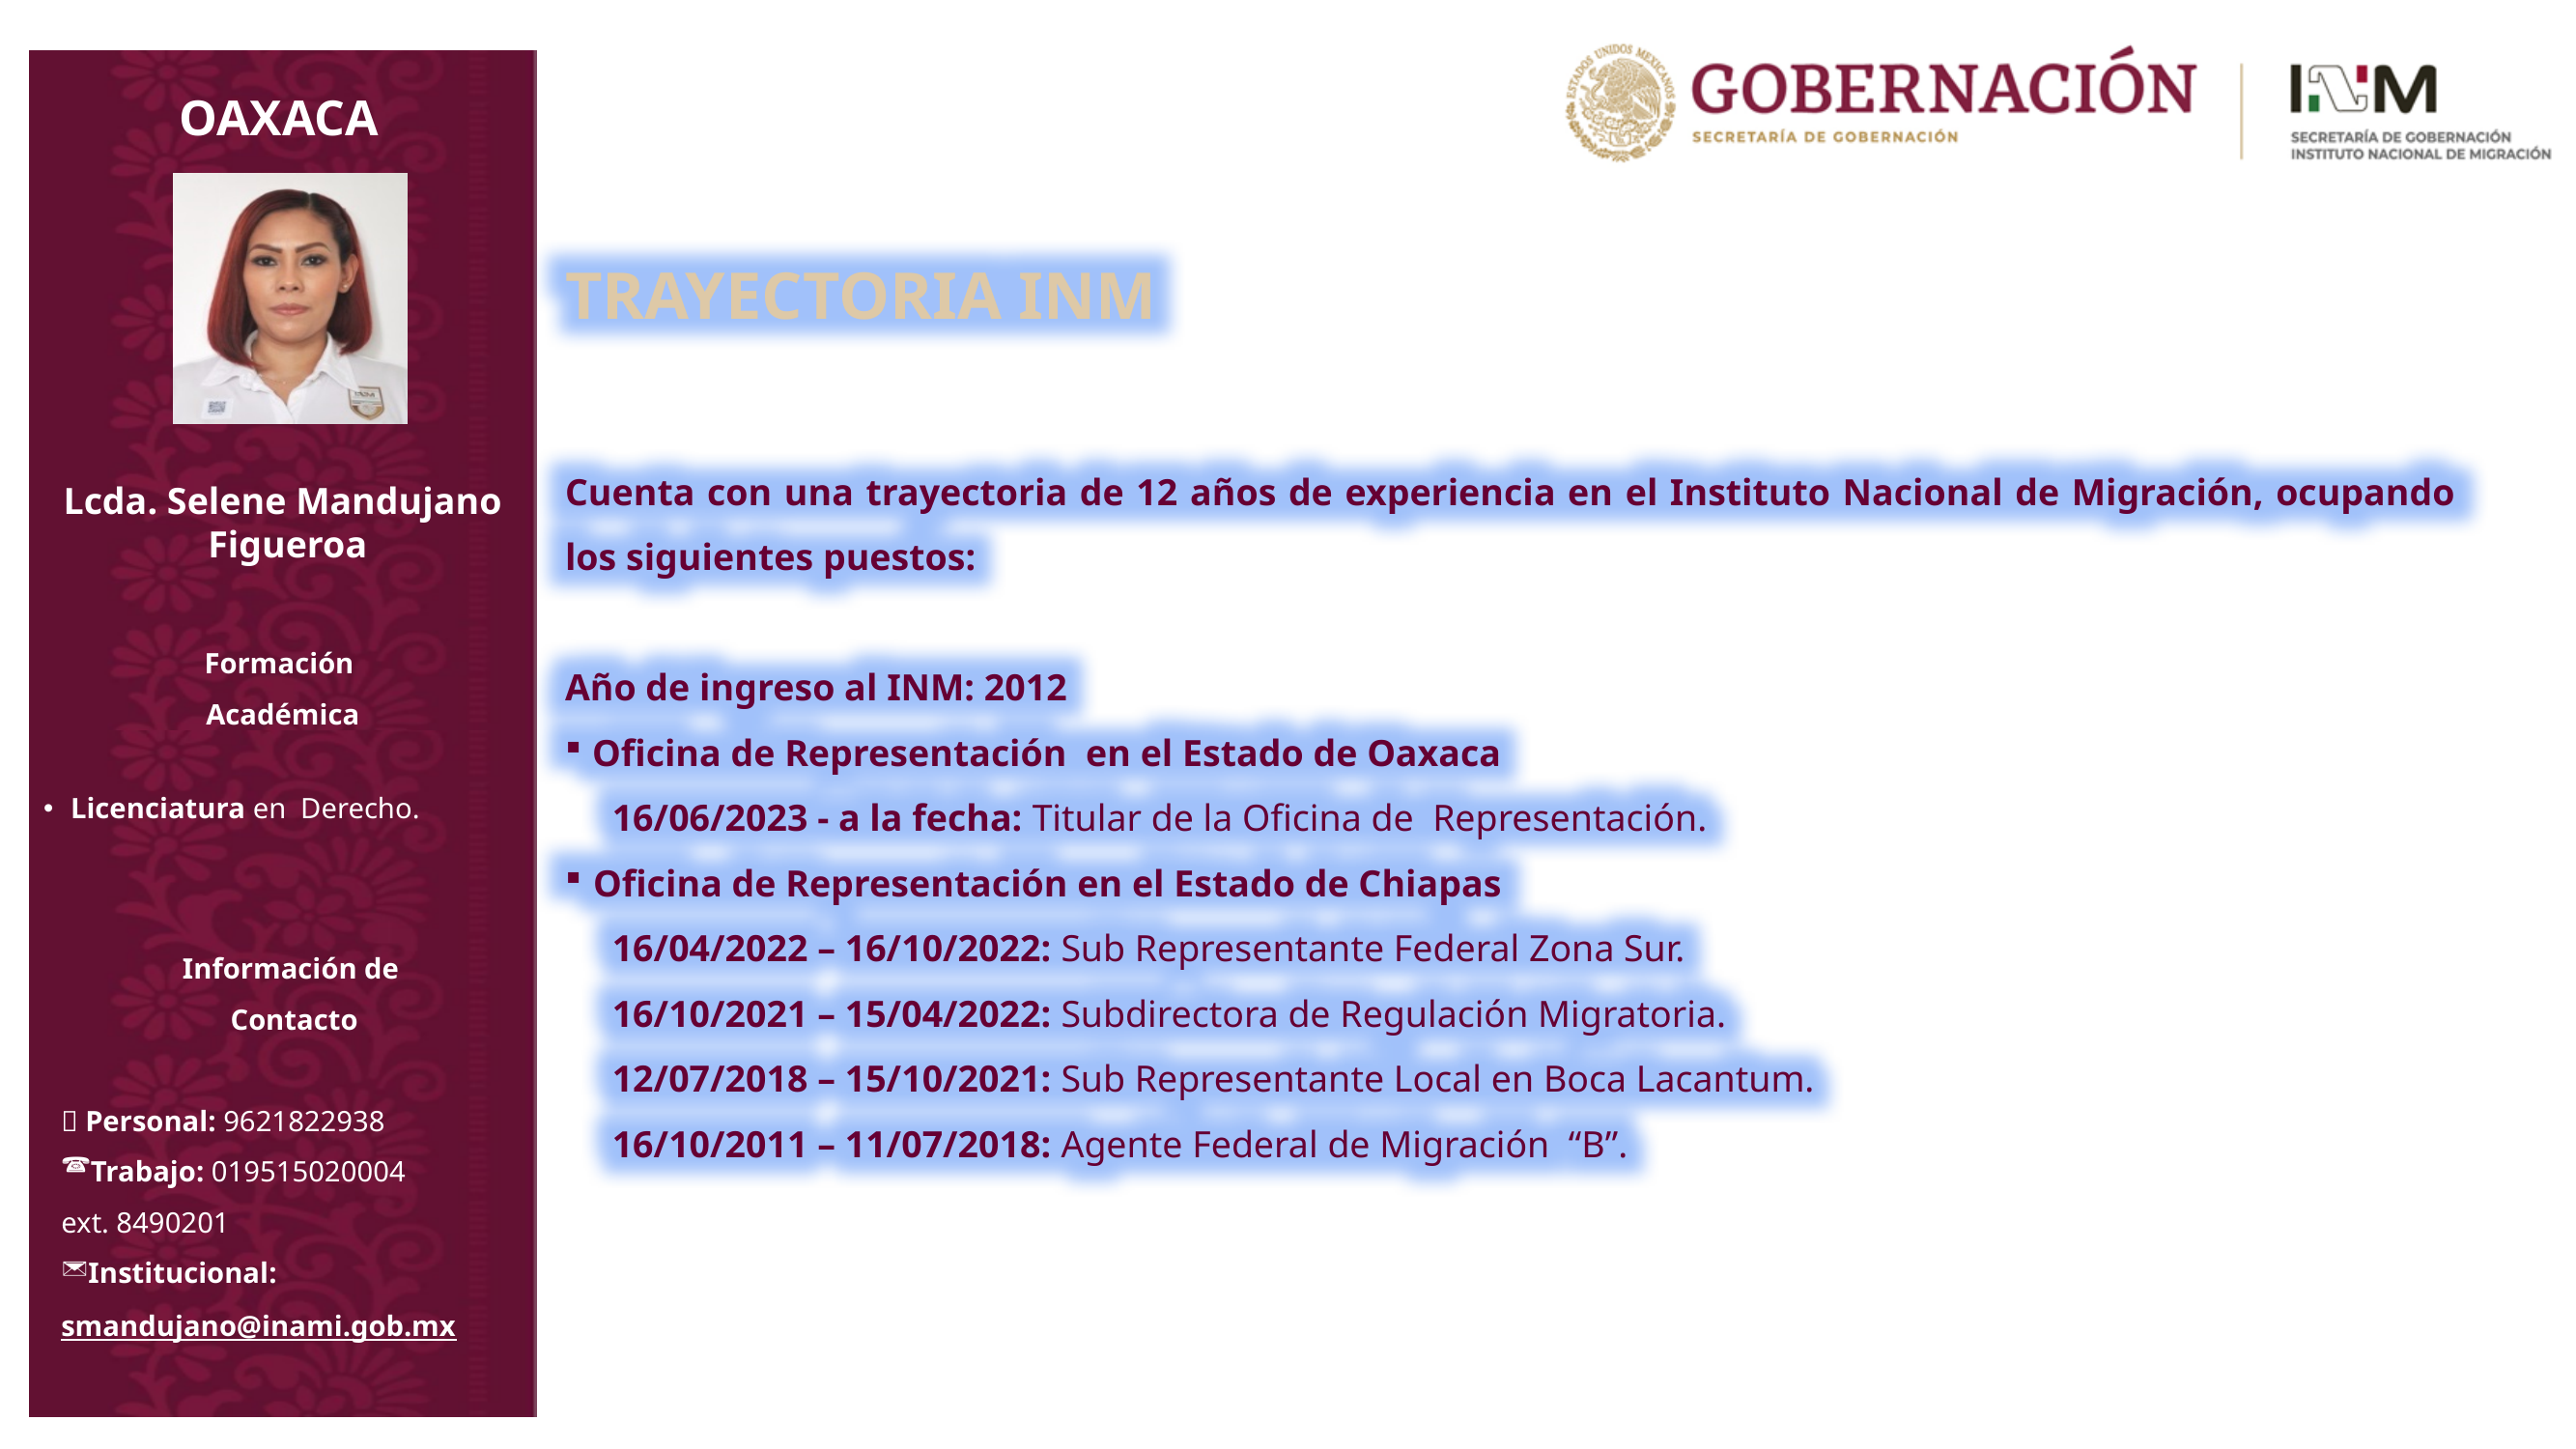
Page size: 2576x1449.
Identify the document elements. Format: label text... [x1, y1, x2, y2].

picture [173, 173, 408, 424]
text_box TRAYECTORIA INM Cuenta con una trayectoria de 12 años de experiencia en el Instituto Nacional de Migración, ocupando los siguientes puestos: Año de ingreso al INM: 2012 Oficina de Representación en el Estado de Oaxaca 16/06/2023 - a la fecha: Titular de la Oficina de Representación. Oficina de Representación en el Estado de Chiapas 16/04/2022 – 16/10/2022: Sub Representante Federal Zona Sur. 16/10/2021 – 15/04/2022: Subdirectora de Regulación Migratoria. 12/07/2018 – 15/10/2021: Sub Representante Local en Boca Lacantum. 16/10/2011 – 11/07/2018: Agente Federal de Migración “B”. [551, 209, 2472, 1173]
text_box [29, 50, 537, 1417]
picture [1539, 13, 2576, 174]
